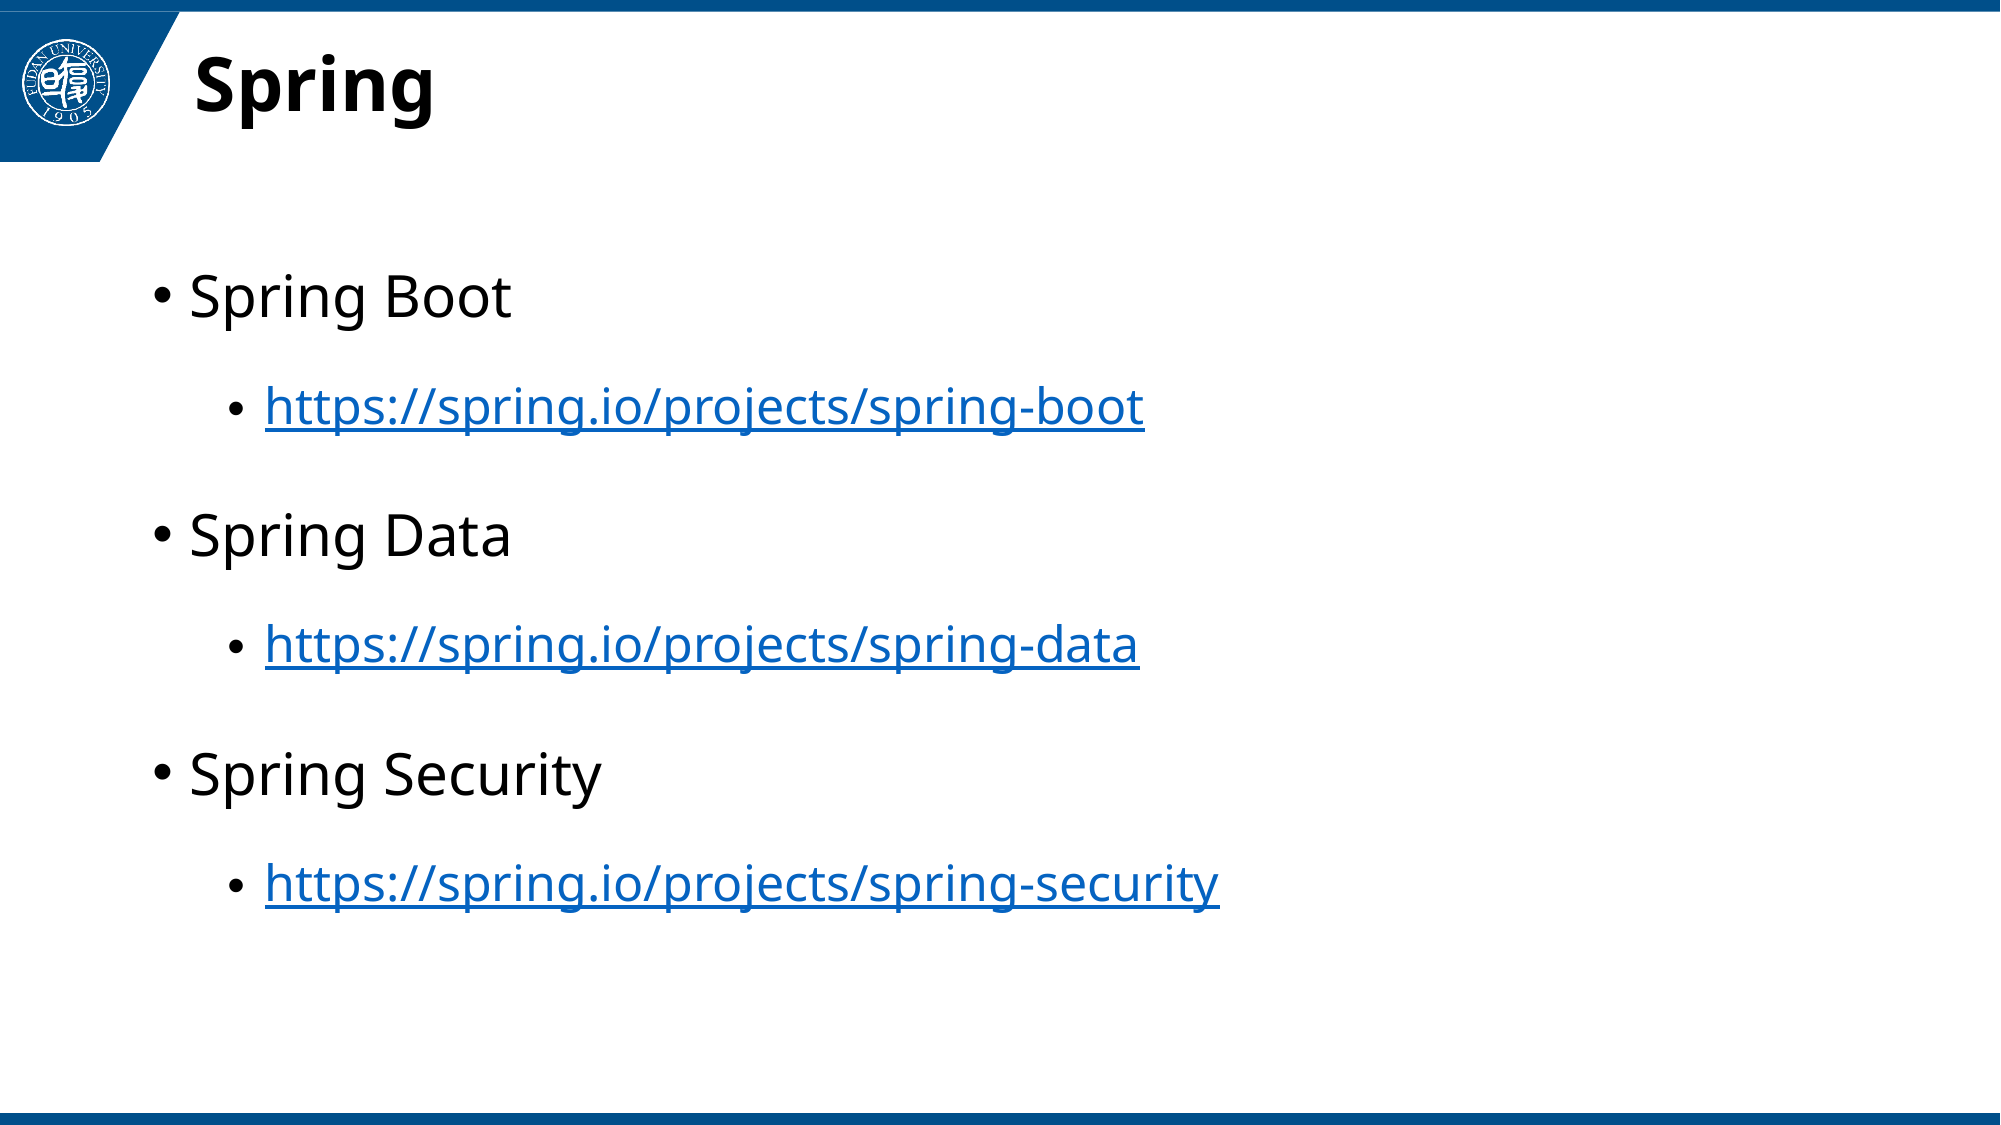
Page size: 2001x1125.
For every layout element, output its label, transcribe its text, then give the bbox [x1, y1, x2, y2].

picture [22, 39, 110, 126]
list Spring Boot https://spring.io/projects/spring-boot Spring Data https://spring.io/projects/spring-data Spring Security https://spring.io/projects/spring-security [137, 217, 1863, 1014]
title Spring [179, 11, 1863, 162]
